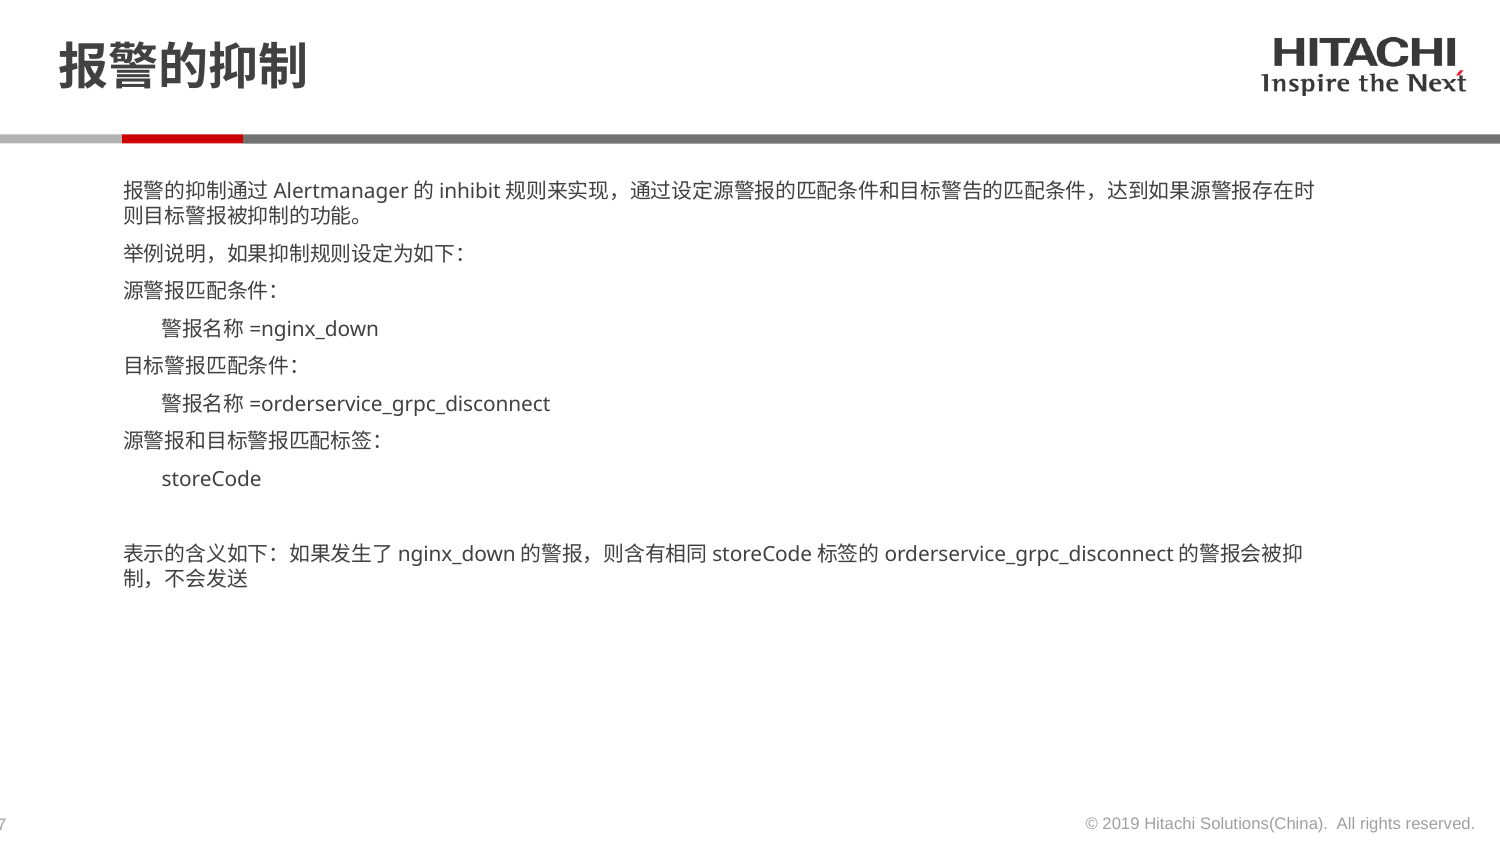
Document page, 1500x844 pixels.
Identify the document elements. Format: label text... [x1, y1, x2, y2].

picture [1261, 37, 1466, 96]
text_box 报警的抑制通过Alertmanager的inhibit规则来实现，通过设定源警报的匹配条件和目标警告的匹配条件，达到如果源警报存在时则目标警报被抑制的功能。 举例说明，如果抑制规则设定为如下： 源警报匹配条件： 警报名称=nginx_down 目标警报匹配条件： 警报名称=orderservice_grpc_disconnect 源警报和目标警报匹配标签： storeCode 表示的含义如下：如果发生了nginx_down的警报，则含有相同storeCode标签的orderservice_grpc_disconnect的警报会被抑制，不会发送 [108, 170, 1332, 598]
title 报警的抑制 [43, 8, 1200, 129]
